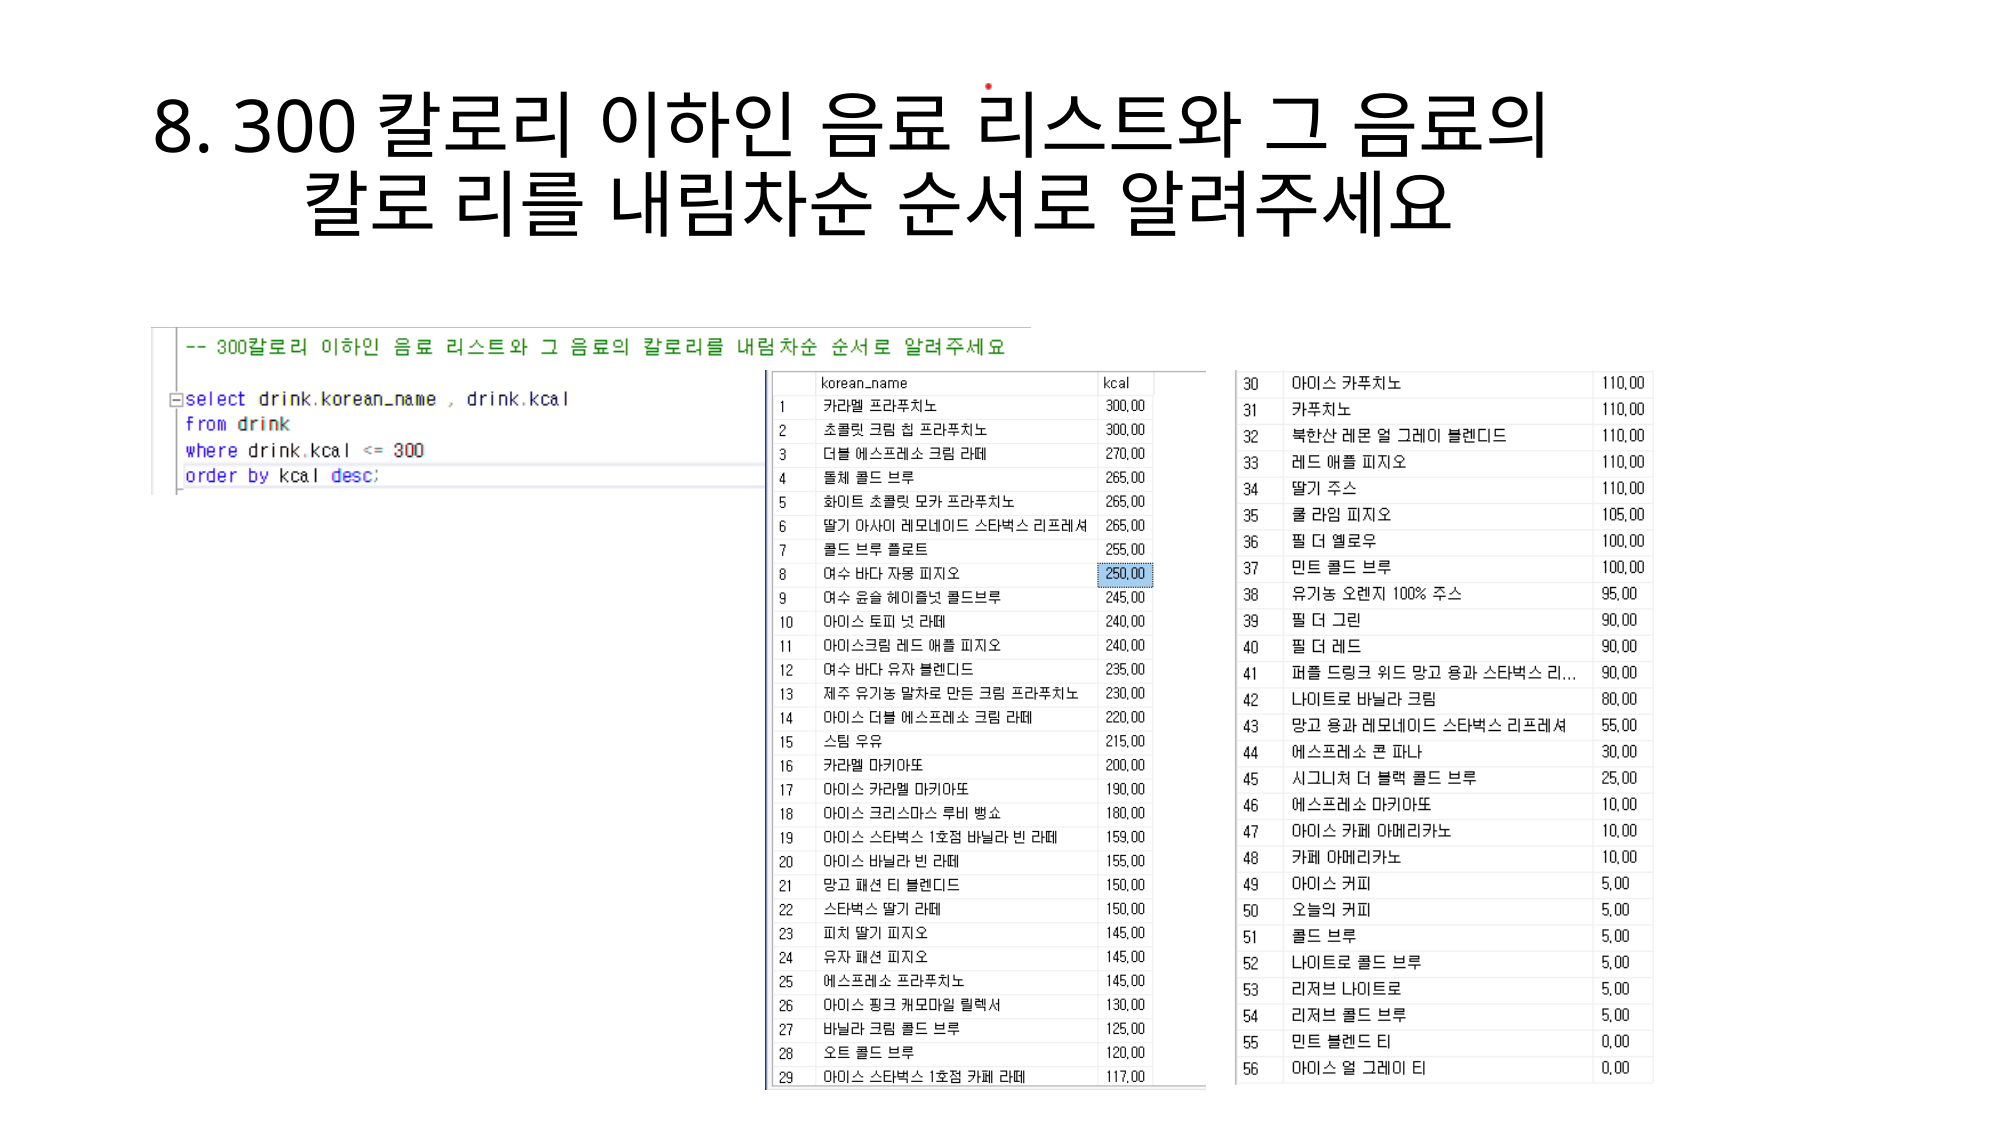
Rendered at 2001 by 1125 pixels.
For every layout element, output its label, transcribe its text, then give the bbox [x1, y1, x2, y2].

picture [150, 82, 1206, 1091]
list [1234, 370, 1659, 1085]
title 8. 300칼로리 이하인 음료 리스트와 그 음료의 칼로 리를 내림차순 순서로 알려주세요 [137, 59, 1863, 278]
